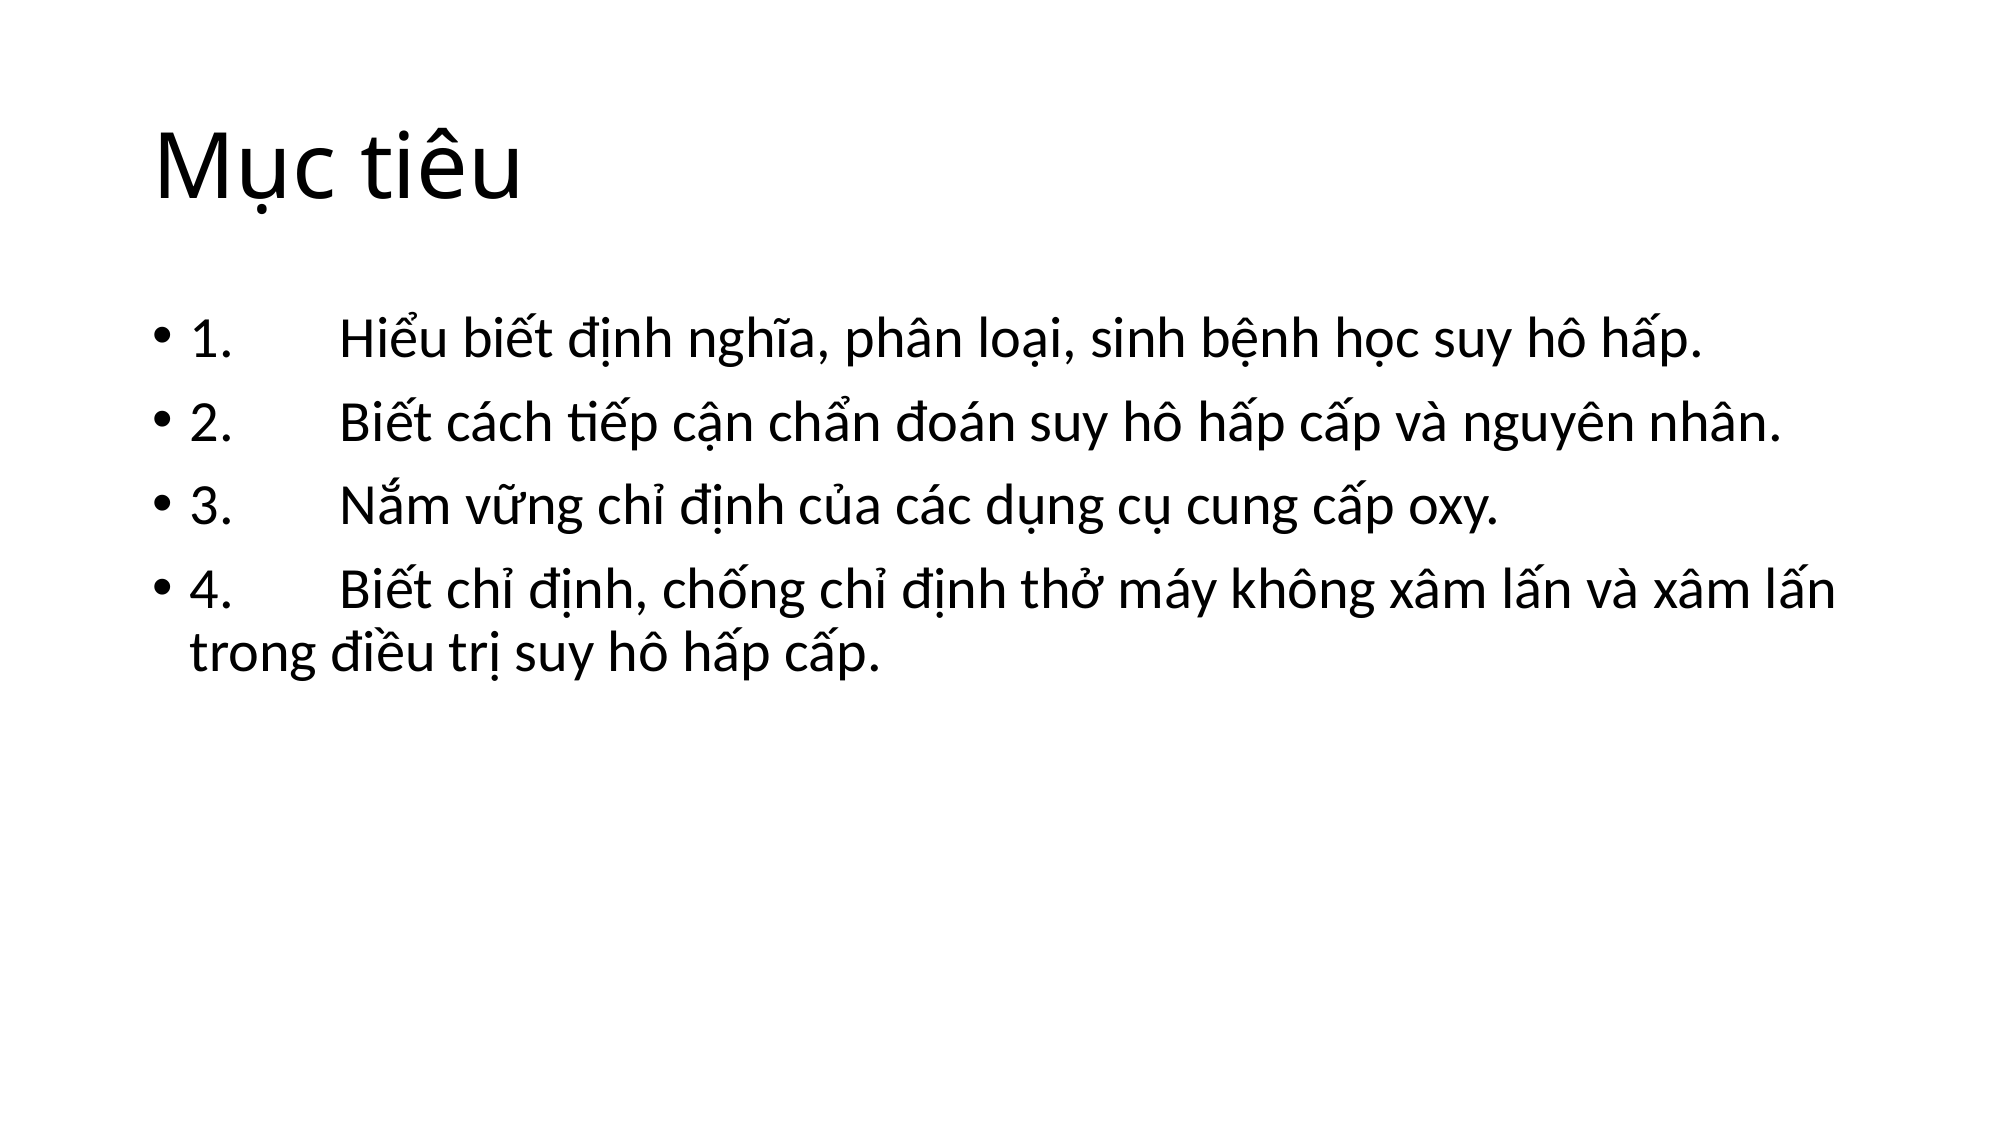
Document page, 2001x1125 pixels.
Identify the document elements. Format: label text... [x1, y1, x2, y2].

title Mục tiêu [137, 59, 1863, 278]
list 1. Hiểu biết định nghĩa, phân loại, sinh bệnh học suy hô hấp. 2. Biết cách tiếp cận chẩn đoán suy hô hấp cấp và nguyên nhân. 3. Nắm vững chỉ định của các dụng cụ cung cấp oxy. 4. Biết chỉ định, chống chỉ định thở máy không xâm lấn và xâm lấn trong điều trị suy hô hấp cấp. [137, 299, 1863, 1014]
